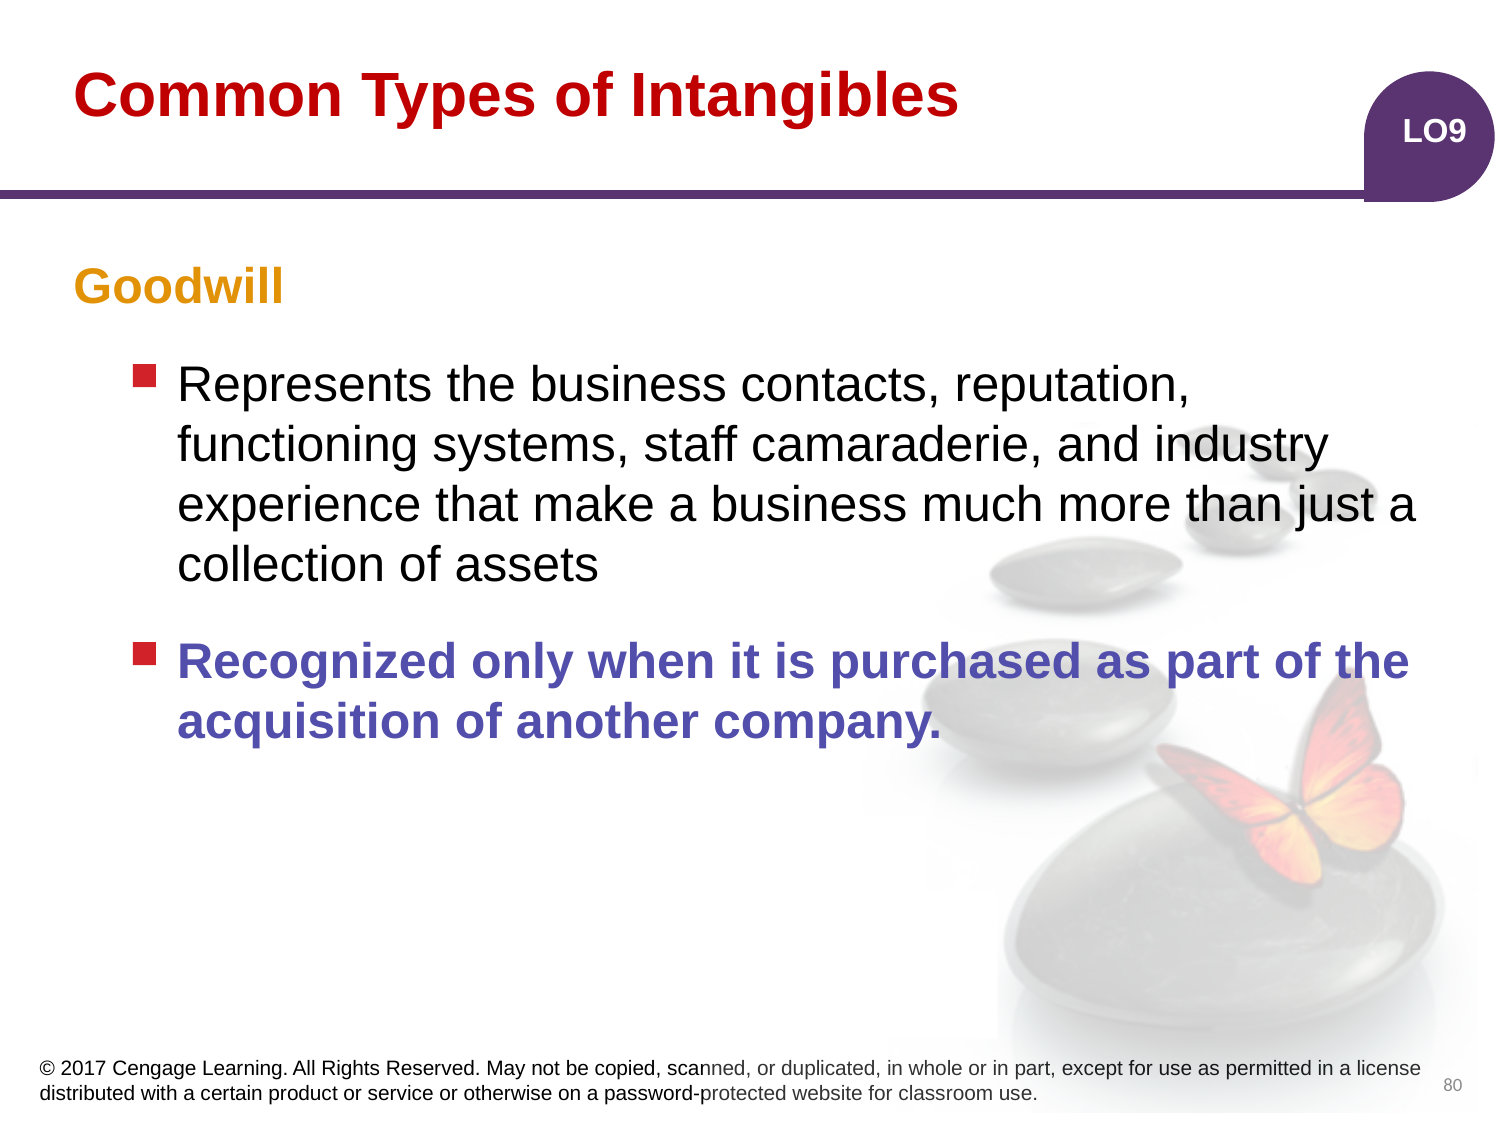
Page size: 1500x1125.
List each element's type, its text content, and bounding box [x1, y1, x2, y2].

picture [965, 1089, 975, 1100]
picture [999, 1089, 1008, 1100]
picture [976, 1089, 991, 1100]
picture [808, 1089, 818, 1100]
picture [769, 1064, 775, 1075]
picture [792, 1089, 807, 1100]
picture [852, 1089, 862, 1100]
picture [776, 1085, 785, 1100]
picture [758, 1064, 768, 1075]
picture [914, 1089, 934, 1100]
picture [868, 1085, 874, 1100]
picture [864, 1060, 873, 1075]
picture [704, 1064, 709, 1075]
picture [764, 1089, 774, 1100]
picture [998, 1064, 1007, 1075]
picture [1095, 1064, 1105, 1075]
picture [1062, 1064, 1072, 1075]
picture [736, 1089, 746, 1100]
picture [712, 1064, 721, 1075]
picture [719, 1089, 729, 1100]
picture [936, 1064, 946, 1075]
text_box LO9 [1387, 101, 1482, 157]
picture [836, 1064, 847, 1075]
picture [734, 1060, 743, 1075]
title Common Types of Intangibles [58, 40, 1365, 152]
picture [1117, 1062, 1123, 1075]
picture [969, 1064, 979, 1075]
picture [1026, 1064, 1037, 1075]
picture [712, 1089, 718, 1100]
picture [1011, 1089, 1020, 1100]
slide_number 80 [1139, 1042, 1478, 1103]
picture [853, 1064, 863, 1075]
picture [1021, 1089, 1031, 1100]
picture [846, 1062, 852, 1075]
picture [952, 1064, 962, 1075]
picture [1135, 1064, 1139, 1075]
picture [831, 1089, 840, 1100]
picture [1074, 1064, 1083, 1075]
picture [845, 1087, 851, 1100]
picture [899, 1089, 908, 1100]
picture [782, 1060, 791, 1075]
picture [1106, 1064, 1116, 1079]
picture [748, 1089, 757, 1100]
list Goodwill Represents the business contacts, reputation, functioning systems, staff camaraderie, and industry experience that make a business much more than just a collection of assets Recognized only when it is purchased as part of the acquisition of another company. [58, 240, 1439, 1014]
picture [704, 1089, 711, 1100]
picture [819, 1085, 829, 1100]
picture [886, 1089, 892, 1100]
picture [875, 1089, 885, 1100]
picture [1015, 1064, 1025, 1079]
picture [908, 1064, 923, 1075]
picture [757, 1087, 763, 1100]
picture [892, 1064, 901, 1075]
picture [946, 1089, 952, 1100]
picture [924, 1060, 933, 1075]
picture [1038, 1062, 1050, 1075]
picture [953, 1089, 963, 1100]
picture [723, 1064, 733, 1075]
picture [825, 1064, 834, 1075]
picture [793, 1064, 802, 1075]
picture [936, 1089, 945, 1100]
picture [1128, 1060, 1134, 1075]
picture [1084, 1064, 1093, 1075]
picture [805, 1064, 815, 1079]
picture [730, 1087, 736, 1100]
picture [980, 1064, 986, 1075]
